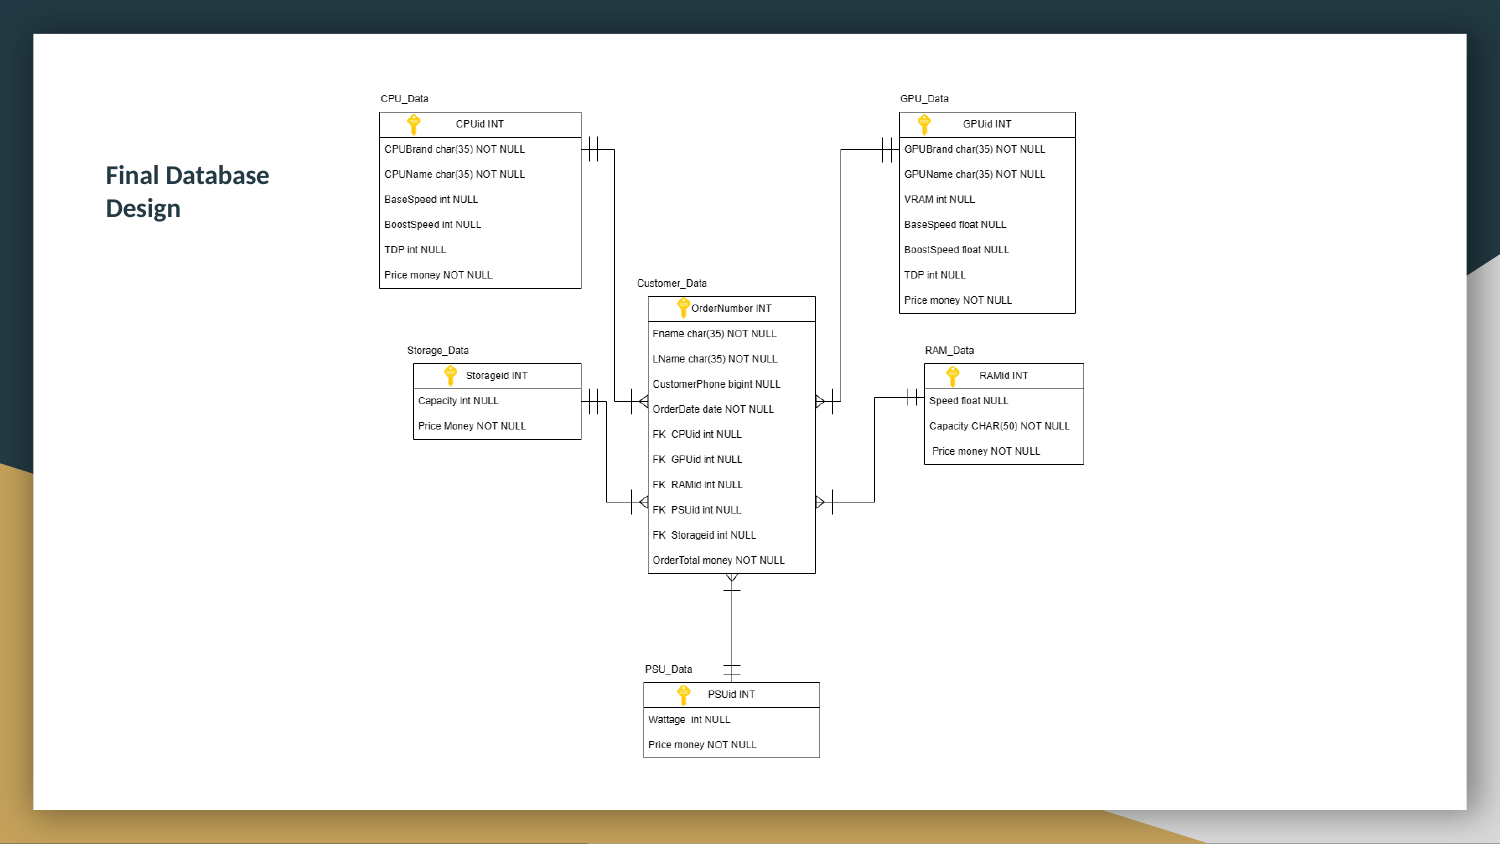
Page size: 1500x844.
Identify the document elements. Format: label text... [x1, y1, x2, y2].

text_box Final Database Design [90, 142, 363, 238]
picture [378, 85, 1084, 758]
